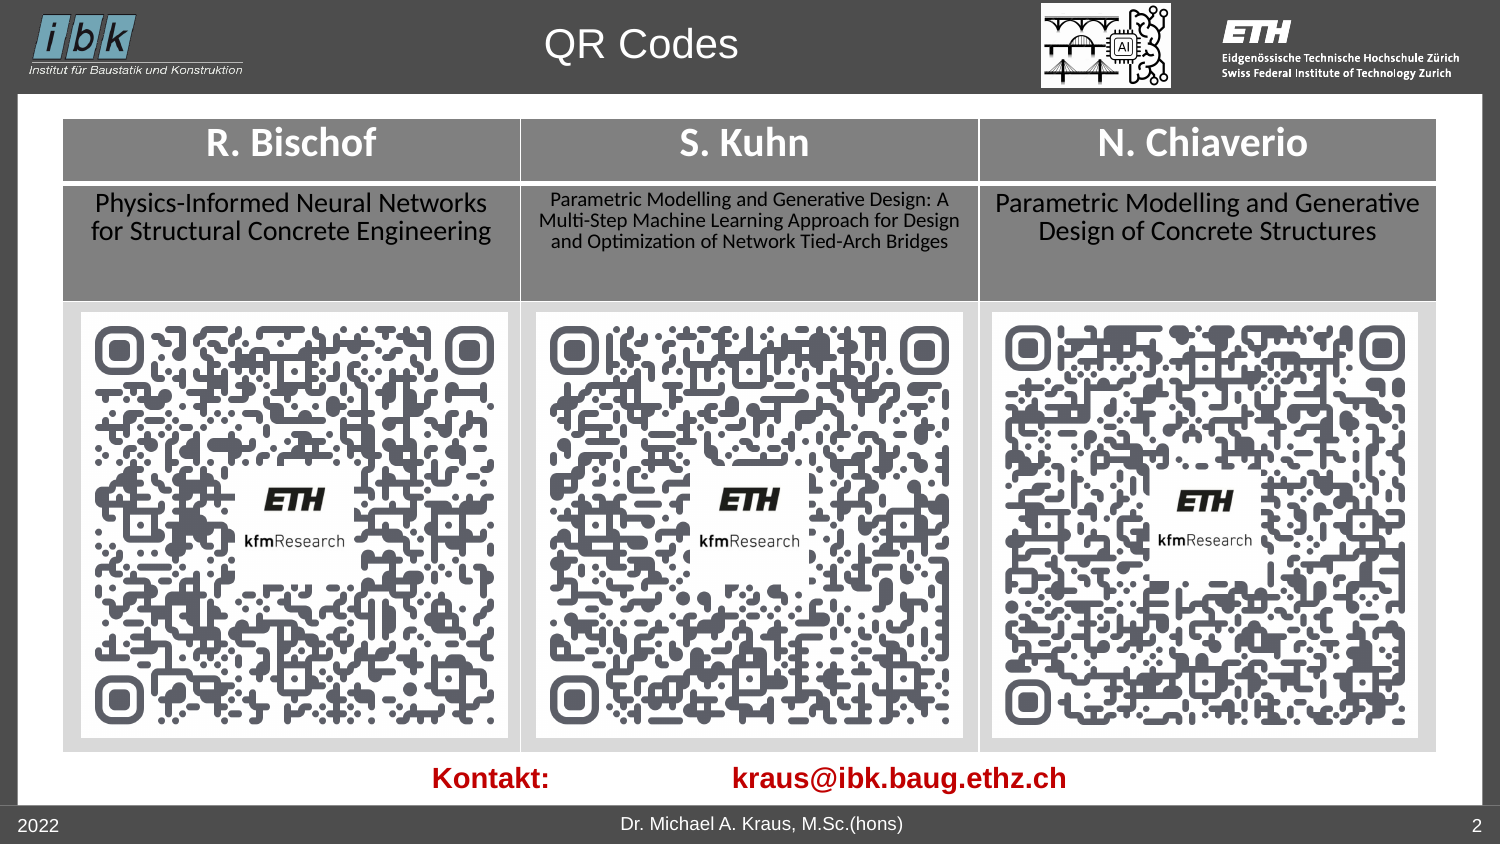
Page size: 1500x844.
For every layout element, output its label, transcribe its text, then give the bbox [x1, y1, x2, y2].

table_cell Physics-Informed Neural Networks for Structural Concrete Engineering [63, 186, 520, 301]
text_box Kontakt: kraus@ibk.baug.ethz.ch [32, 678, 1467, 802]
table_cell Parametric Modelling and Generative Design of Concrete Structures [980, 186, 1436, 301]
picture [81, 312, 508, 739]
table_cell [63, 302, 520, 752]
table_cell [521, 302, 978, 752]
text_box Kontakt: kraus@ibk.baug.ethz.ch [32, 105, 1467, 678]
table_cell Parametric Modelling and Generative Design: A Multi-Step Machine Learning Approach for Design and Optimization of Network Tied-Arch Bridges [521, 186, 978, 301]
table_header S. Kuhn [521, 119, 978, 181]
picture [992, 312, 1419, 739]
picture [536, 312, 963, 739]
table_cell [980, 302, 1436, 752]
table_header N. Chiaverio [980, 119, 1436, 181]
picture [29, 14, 243, 74]
table_header R. Bischof [63, 119, 520, 181]
picture [1041, 3, 1171, 88]
